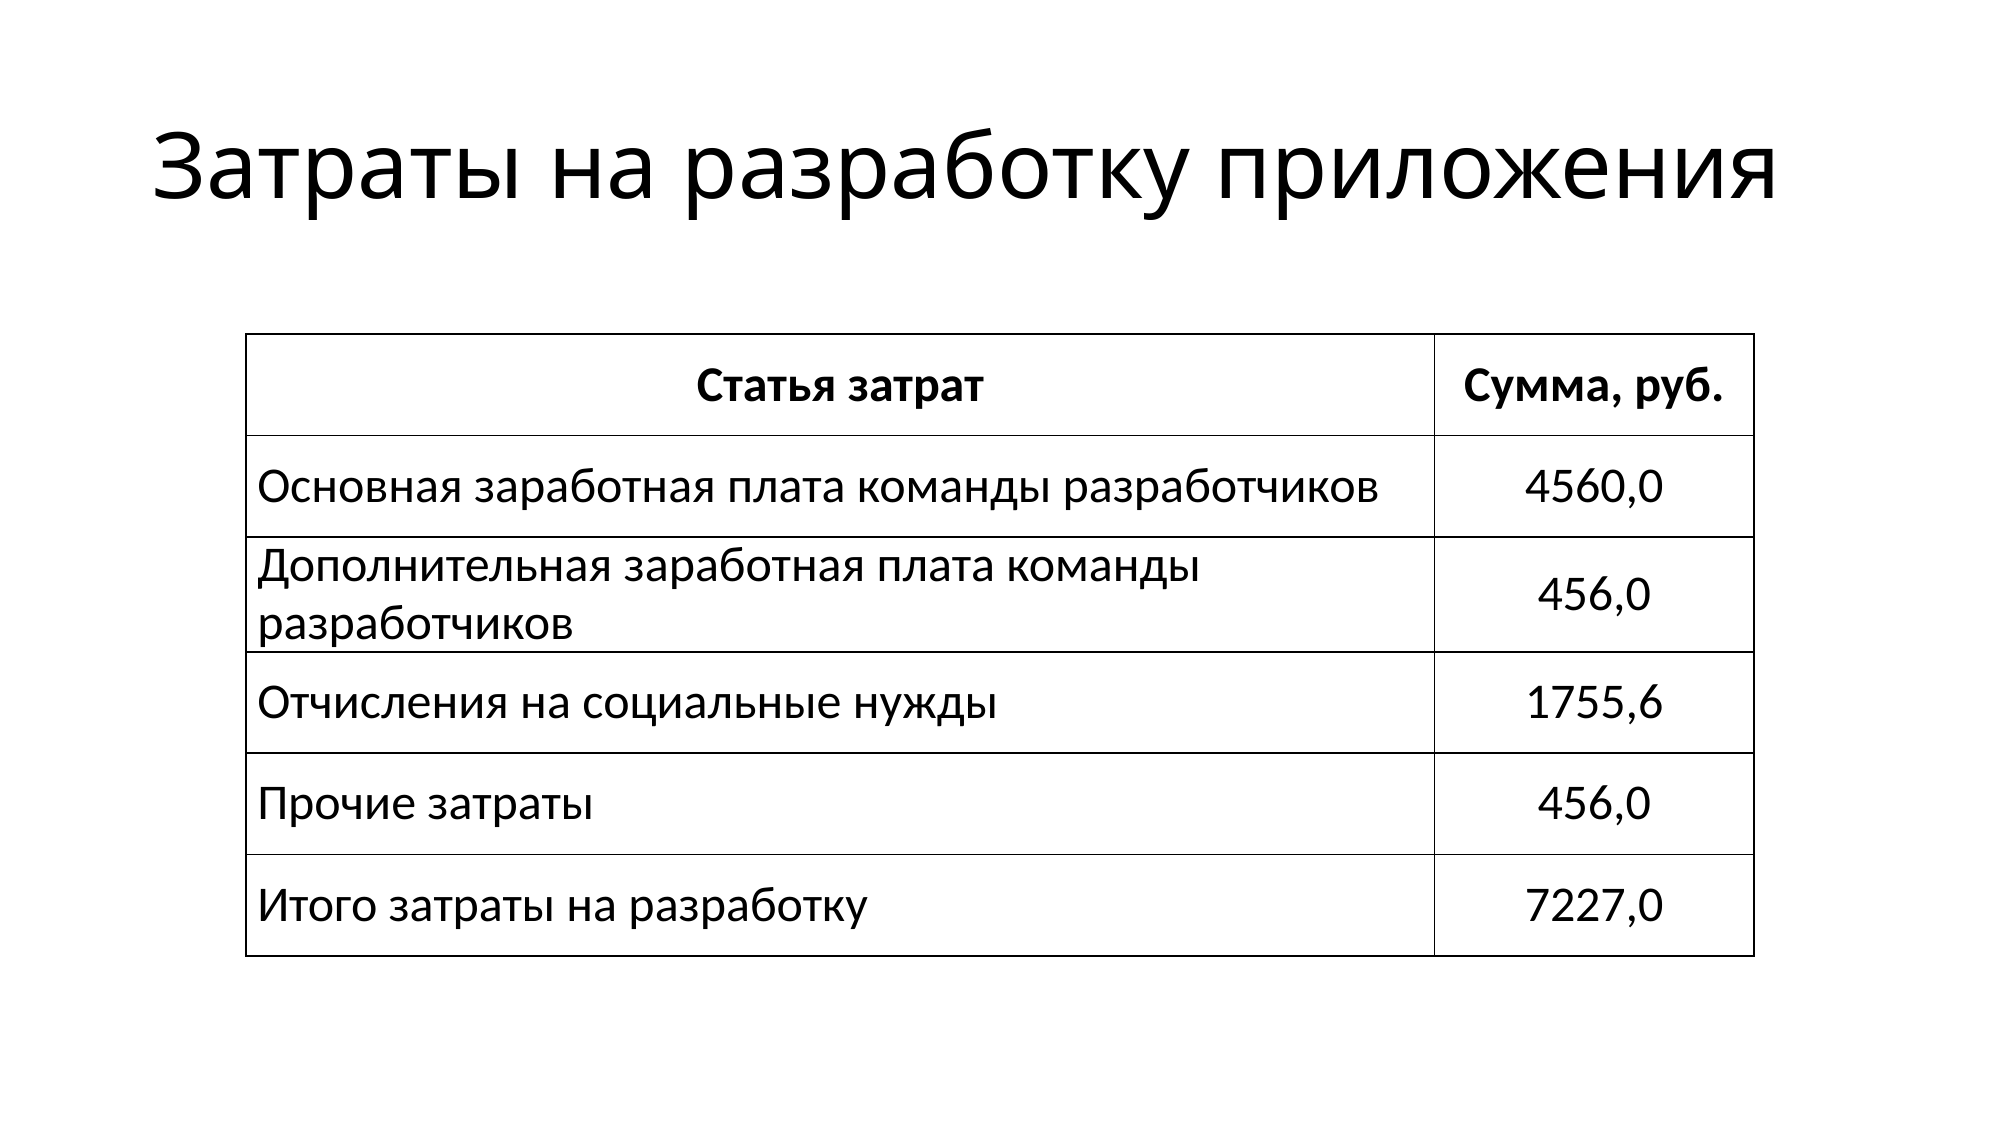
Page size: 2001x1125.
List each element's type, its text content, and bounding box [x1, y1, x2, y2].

table_cell 456,0 [1435, 754, 1753, 854]
table_cell Прочие затраты [247, 754, 1434, 854]
table_header Сумма, руб. [1435, 335, 1753, 435]
table_cell 1755,6 [1435, 653, 1753, 752]
title Затраты на разработку приложения [137, 59, 1863, 278]
table_header Статья затрат [247, 335, 1434, 435]
table_cell Итого затраты на разработку [247, 855, 1434, 955]
table_cell 7227,0 [1435, 855, 1753, 955]
table_cell Основная заработная плата команды разработчиков [247, 436, 1434, 536]
table_cell 4560,0 [1435, 436, 1753, 536]
table_cell Отчисления на социальные нужды [247, 653, 1434, 752]
table_cell 456,0 [1435, 538, 1753, 651]
table_cell Дополнительная заработная плата команды разработчиков [247, 538, 1434, 651]
